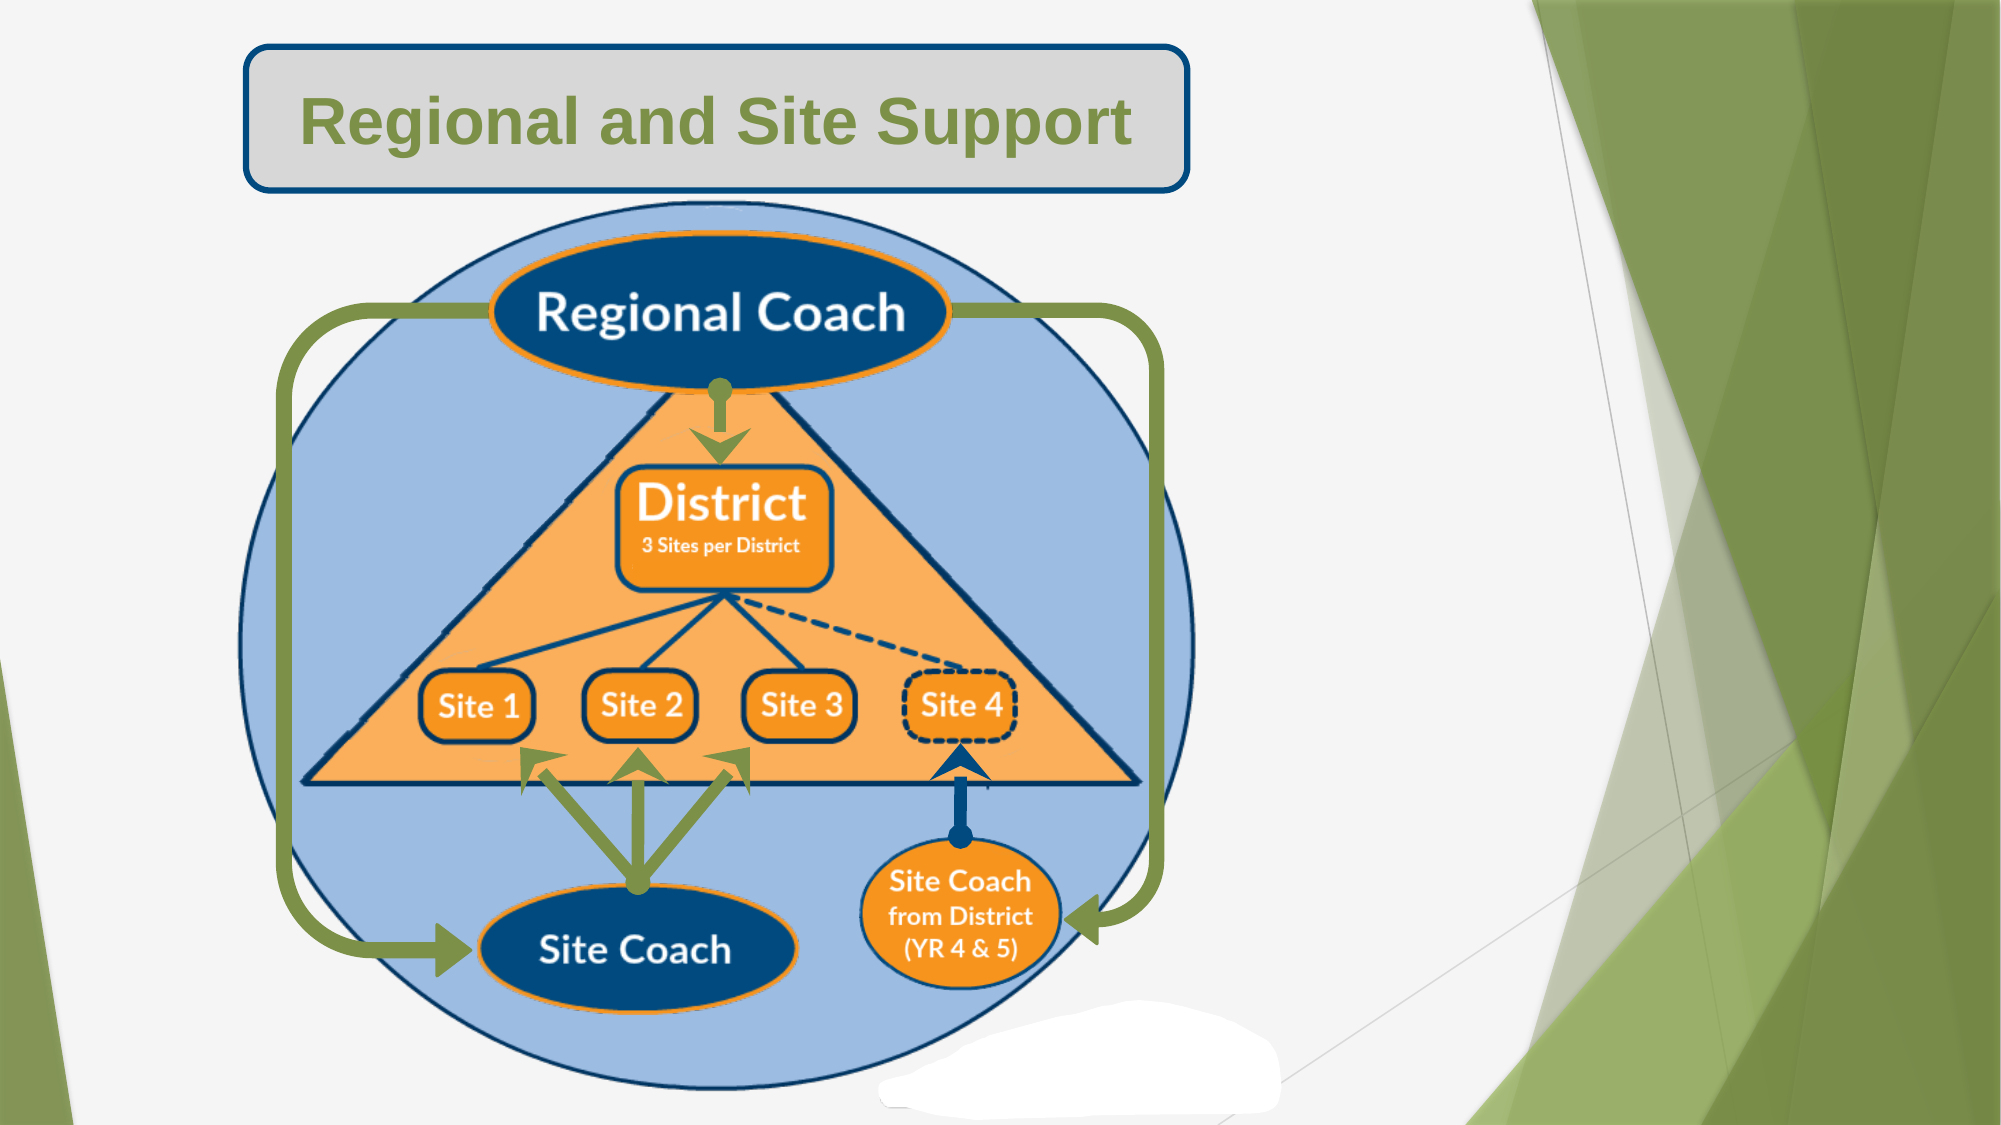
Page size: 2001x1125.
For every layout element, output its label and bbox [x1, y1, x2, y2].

text_box [276, 332, 1164, 856]
picture [487, 229, 954, 397]
text_box [519, 746, 635, 883]
picture [475, 881, 801, 1016]
text_box [245, 46, 1188, 191]
picture [858, 856, 1063, 992]
text_box [225, 192, 1283, 1121]
text_box [637, 746, 751, 883]
